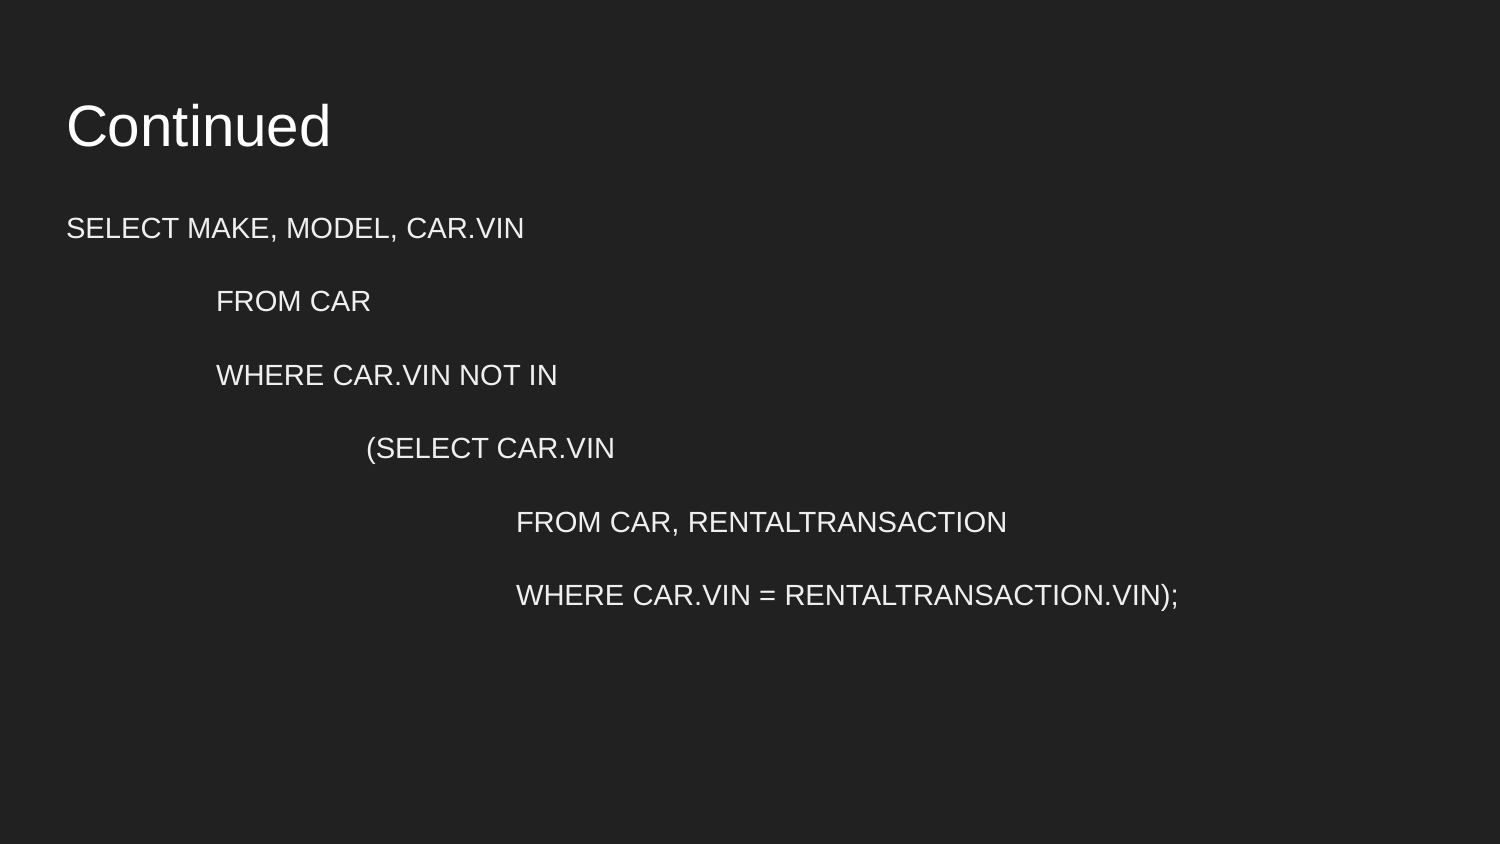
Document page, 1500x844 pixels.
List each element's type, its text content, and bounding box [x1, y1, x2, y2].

list SELECT MAKE, MODEL, CAR.VIN FROM CAR WHERE CAR.VIN NOT IN (SELECT CAR.VIN FROM CAR, RENTALTRANSACTION WHERE CAR.VIN = RENTALTRANSACTION.VIN); [51, 189, 1449, 750]
title Continued [51, 72, 1449, 167]
